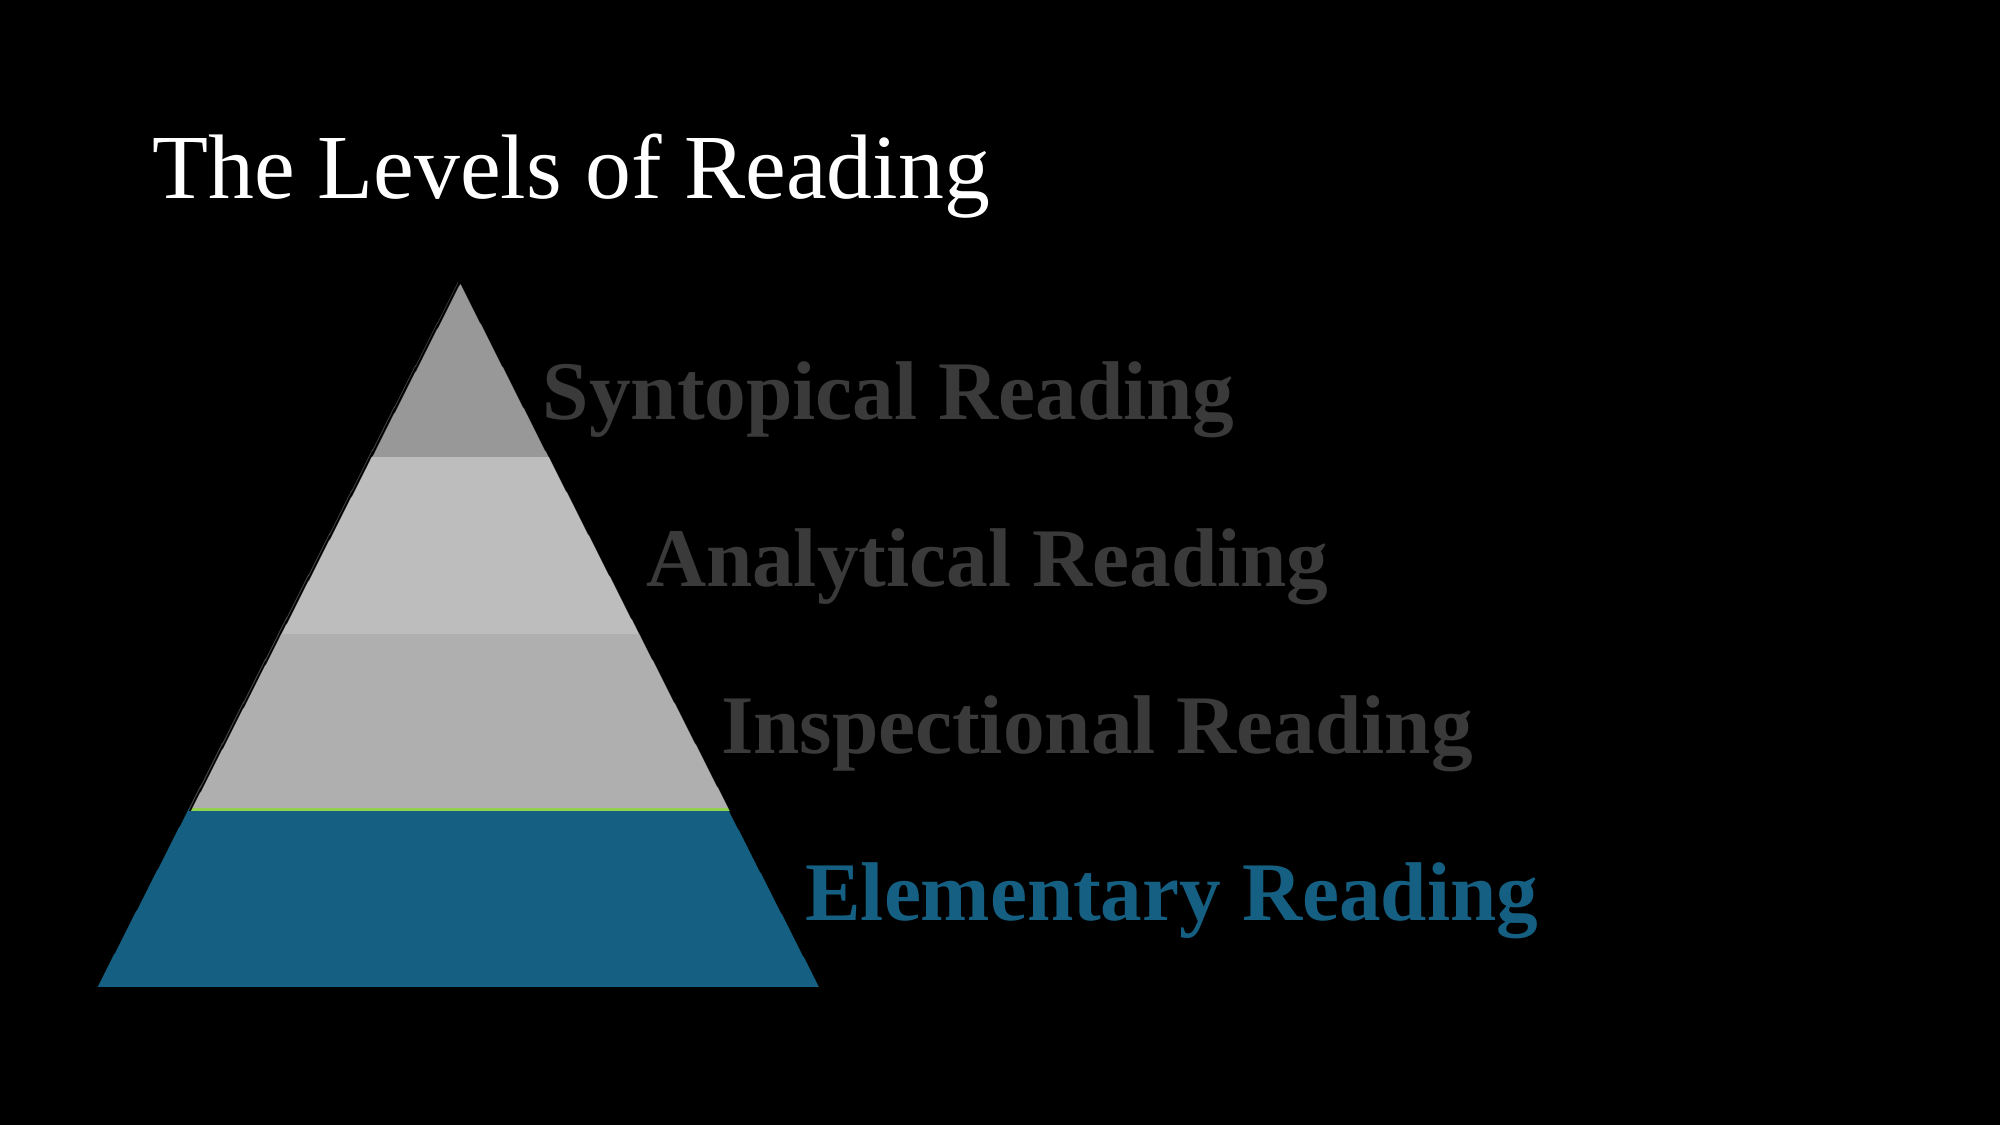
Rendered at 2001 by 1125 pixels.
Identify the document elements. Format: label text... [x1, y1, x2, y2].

text_box Analytical Reading [826, 495, 1632, 611]
text_box Syntopical Reading [826, 328, 1529, 444]
title The Levels of Reading [137, 59, 1863, 278]
text_box Inspectional Reading [826, 663, 1707, 778]
text_box Elementary Reading [826, 829, 1791, 945]
picture [93, 276, 826, 991]
